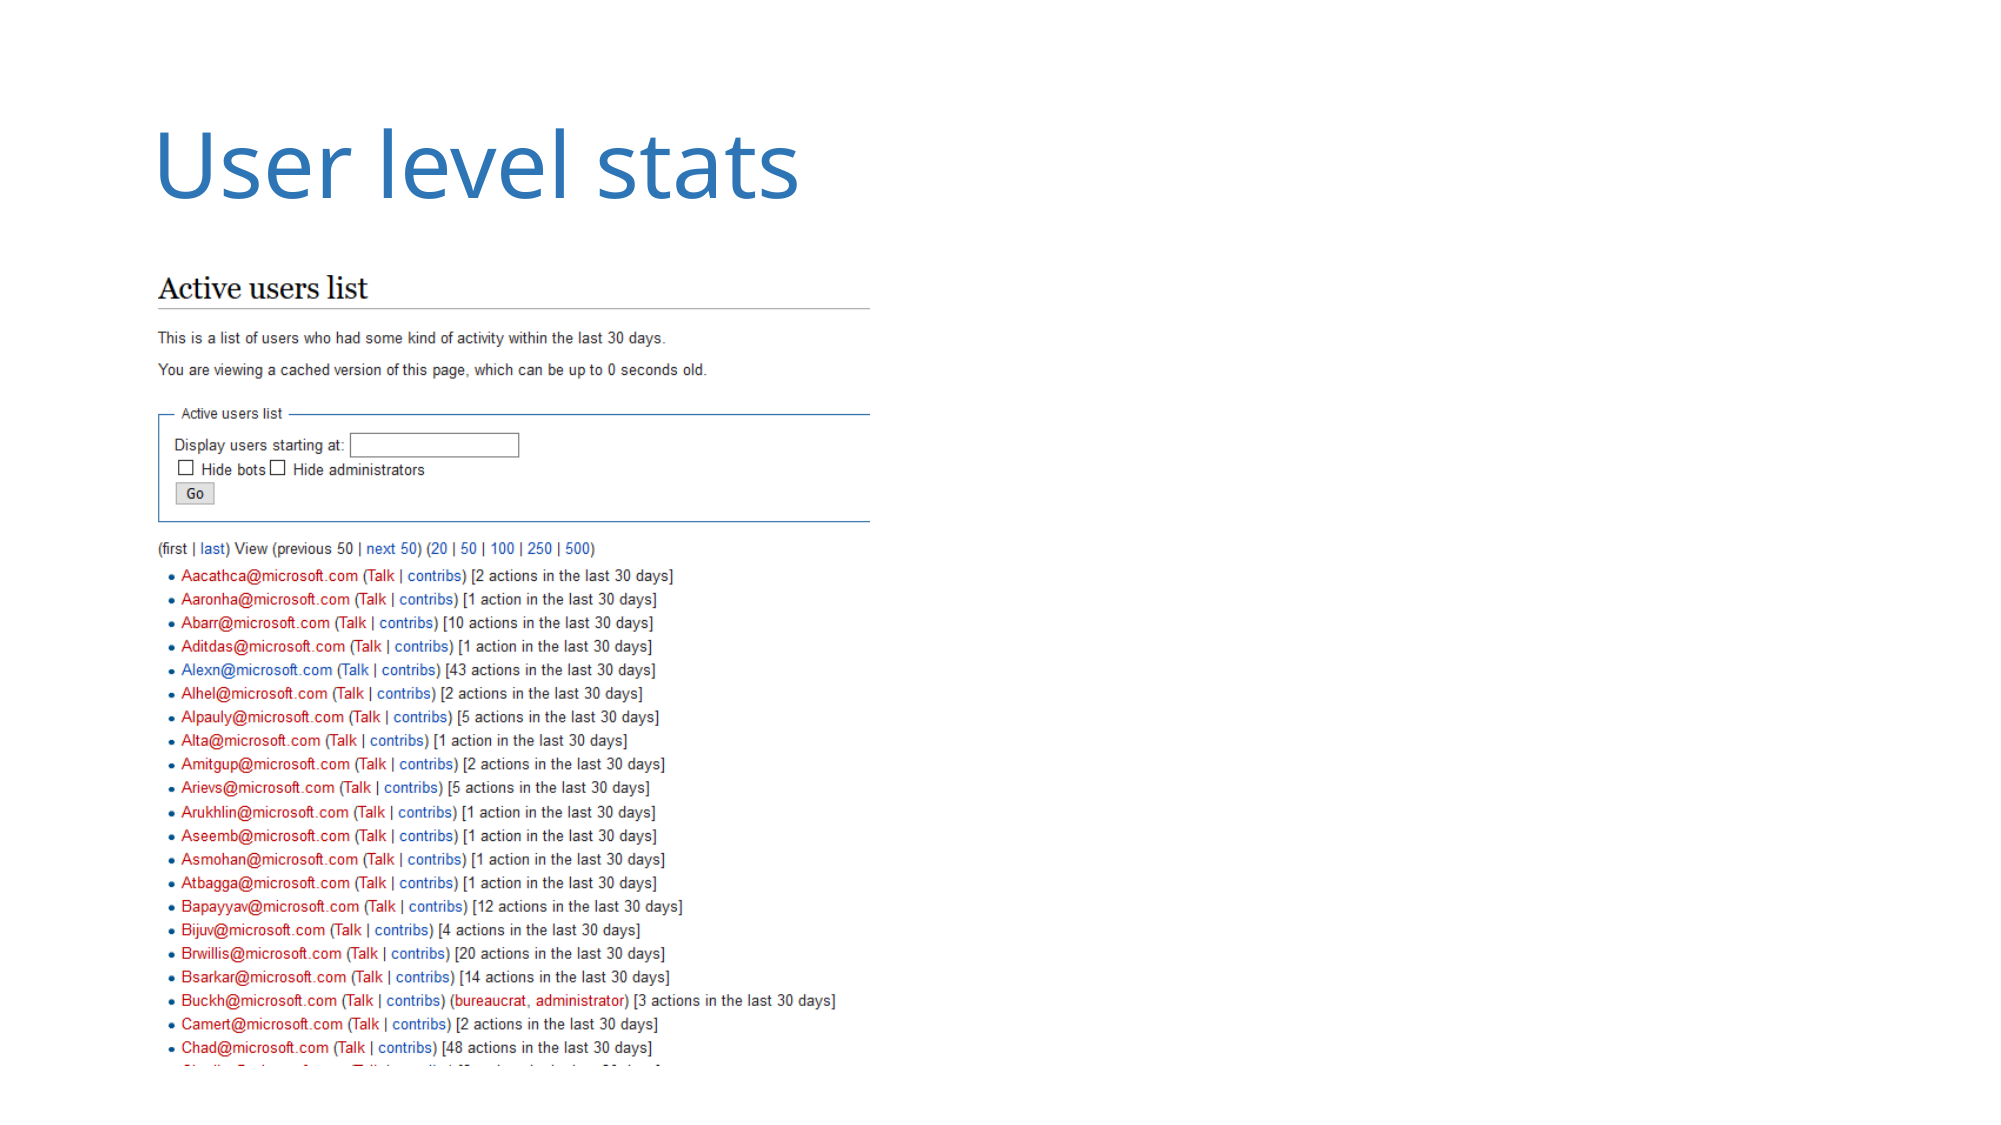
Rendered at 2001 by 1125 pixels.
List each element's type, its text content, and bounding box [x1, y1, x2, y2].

picture [137, 254, 870, 1066]
title User level stats [137, 59, 1863, 278]
